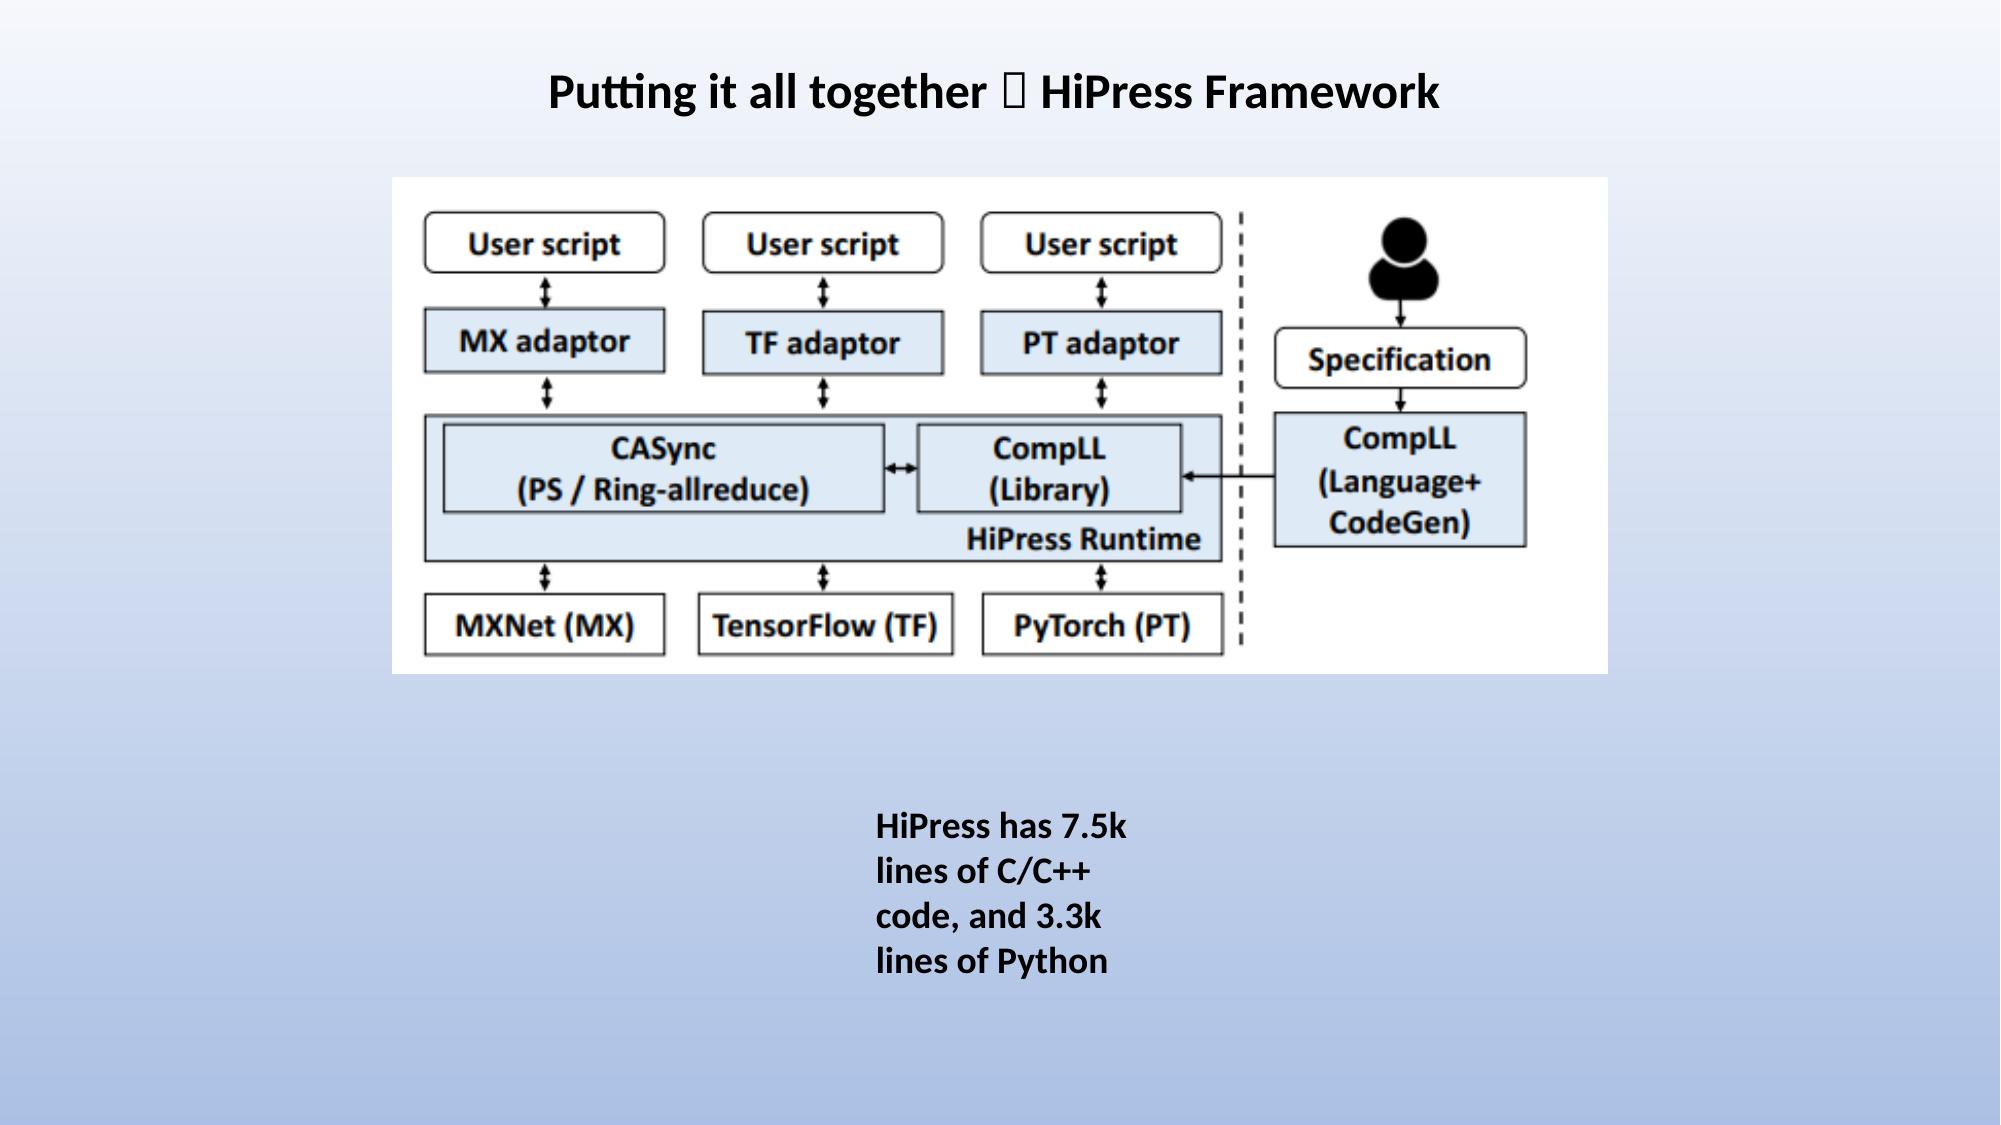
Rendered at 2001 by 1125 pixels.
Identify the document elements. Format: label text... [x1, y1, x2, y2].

text_box HiPress has 7.5k lines of C/C++ code, and 3.3k lines of Python [861, 793, 1185, 989]
picture [392, 177, 1608, 674]
text_box Putting it all together  HiPress Framework [490, 51, 1510, 127]
